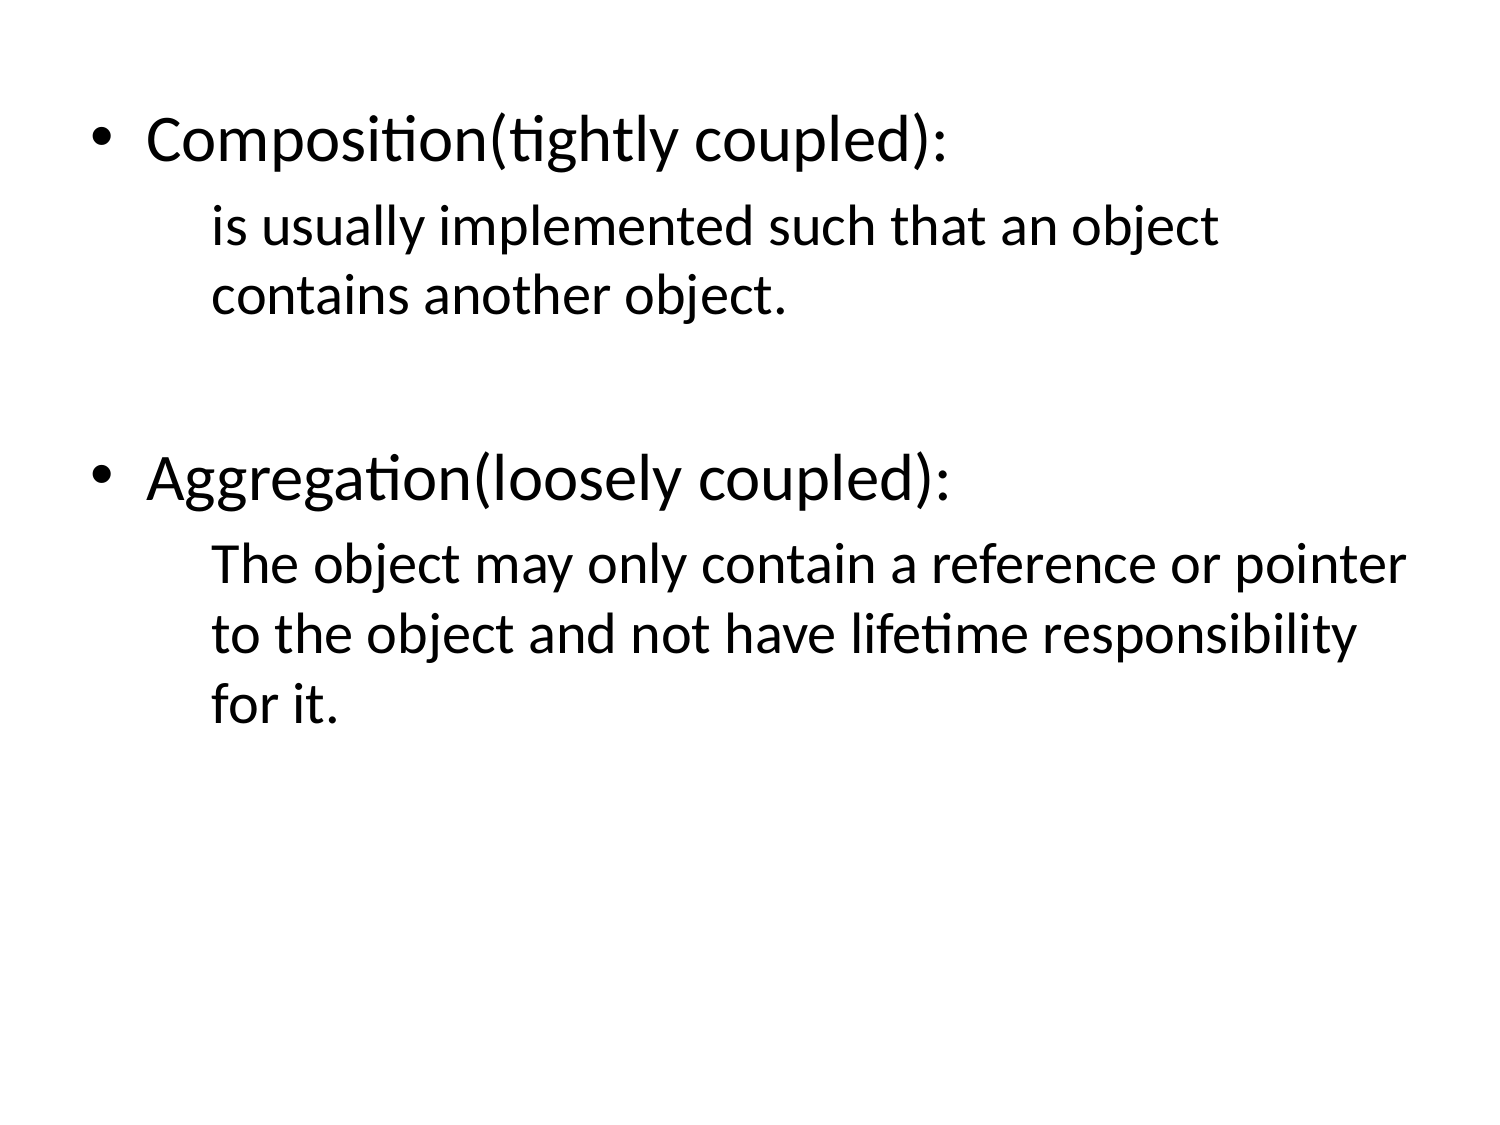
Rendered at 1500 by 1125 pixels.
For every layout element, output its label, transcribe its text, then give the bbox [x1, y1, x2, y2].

list Composition(tightly coupled): is usually implemented such that an object contains another object. Aggregation(loosely coupled): The object may only contain a reference or pointer to the object and not have lifetime responsibility for it. [75, 87, 1425, 1005]
